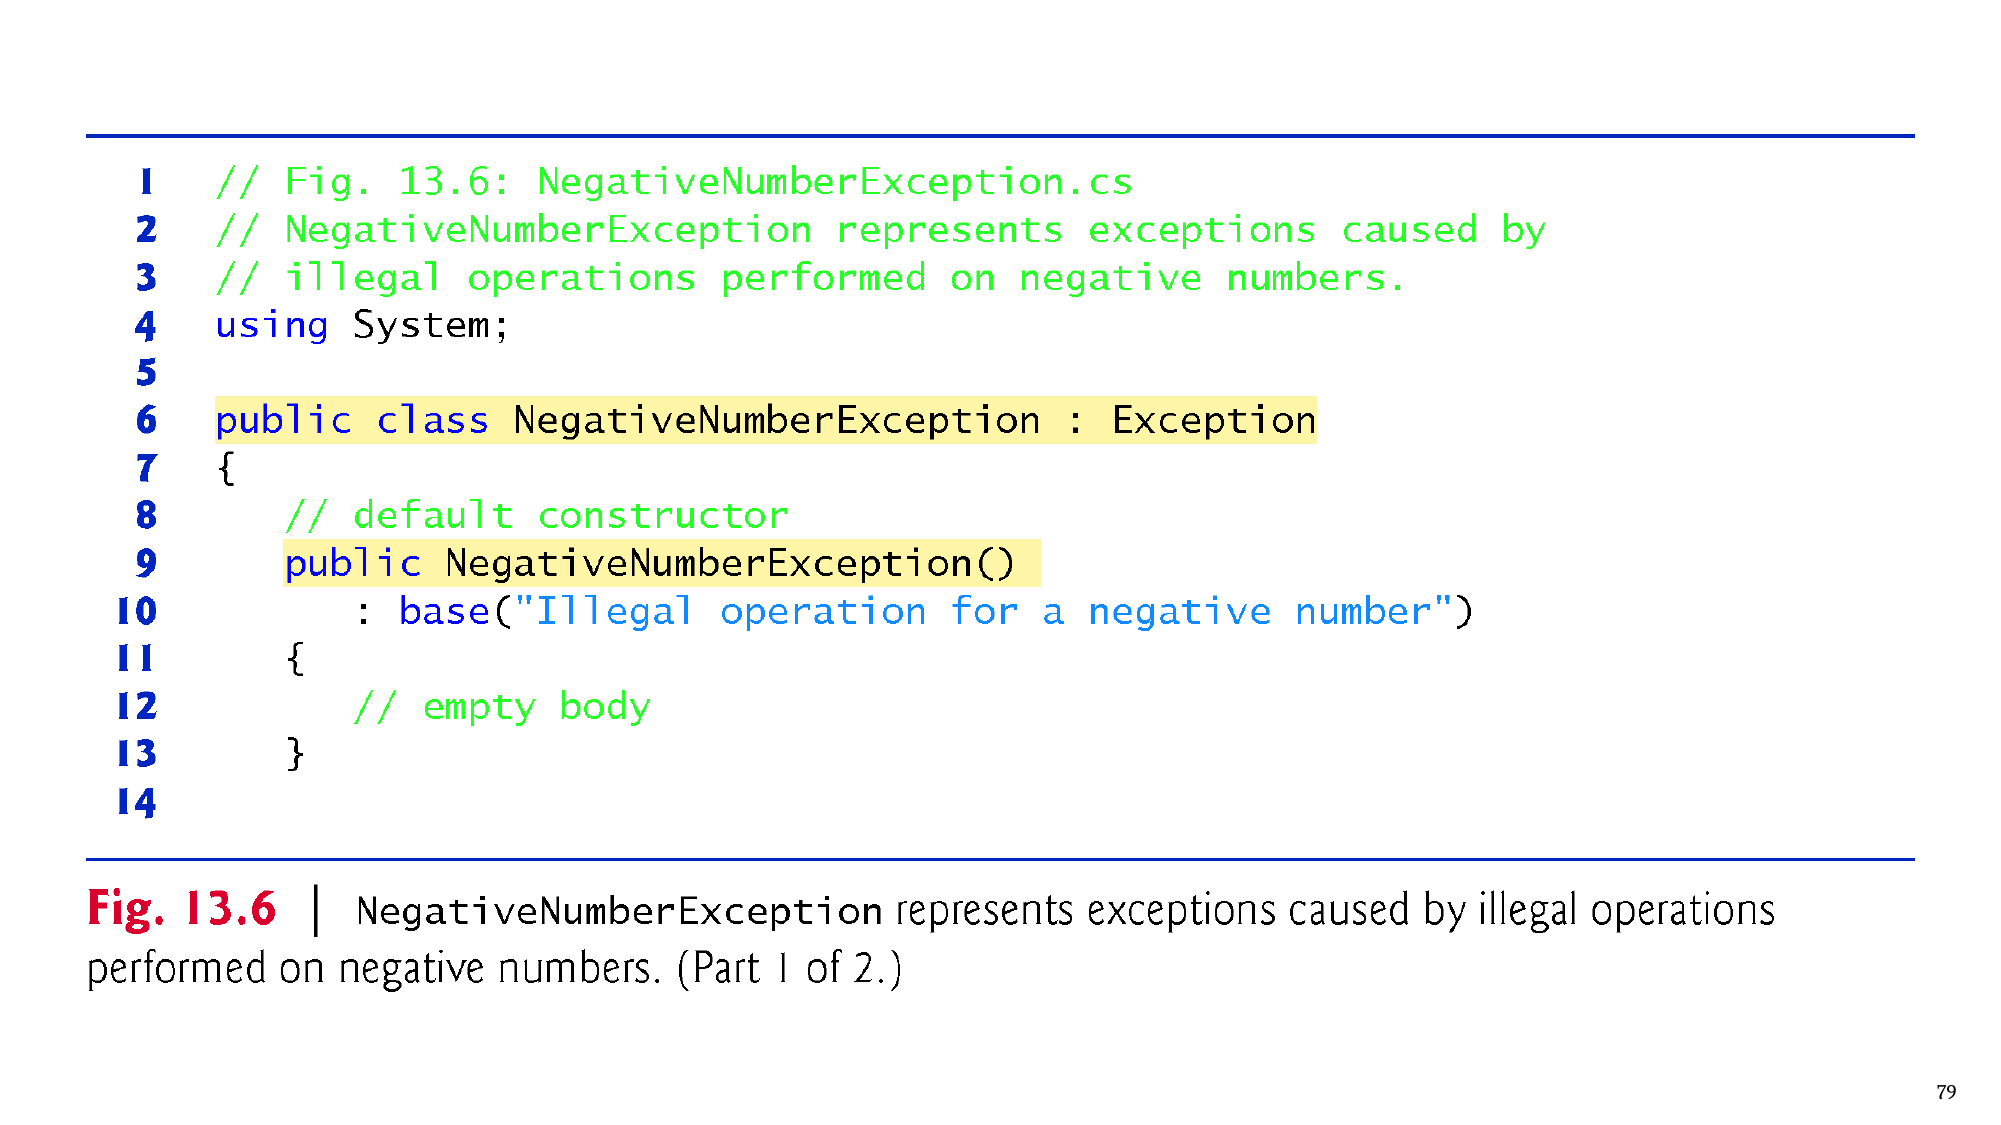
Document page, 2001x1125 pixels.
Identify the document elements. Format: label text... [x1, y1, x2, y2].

picture [0, 47, 2000, 1077]
slide_number 79 [1891, 1089, 1972, 1112]
